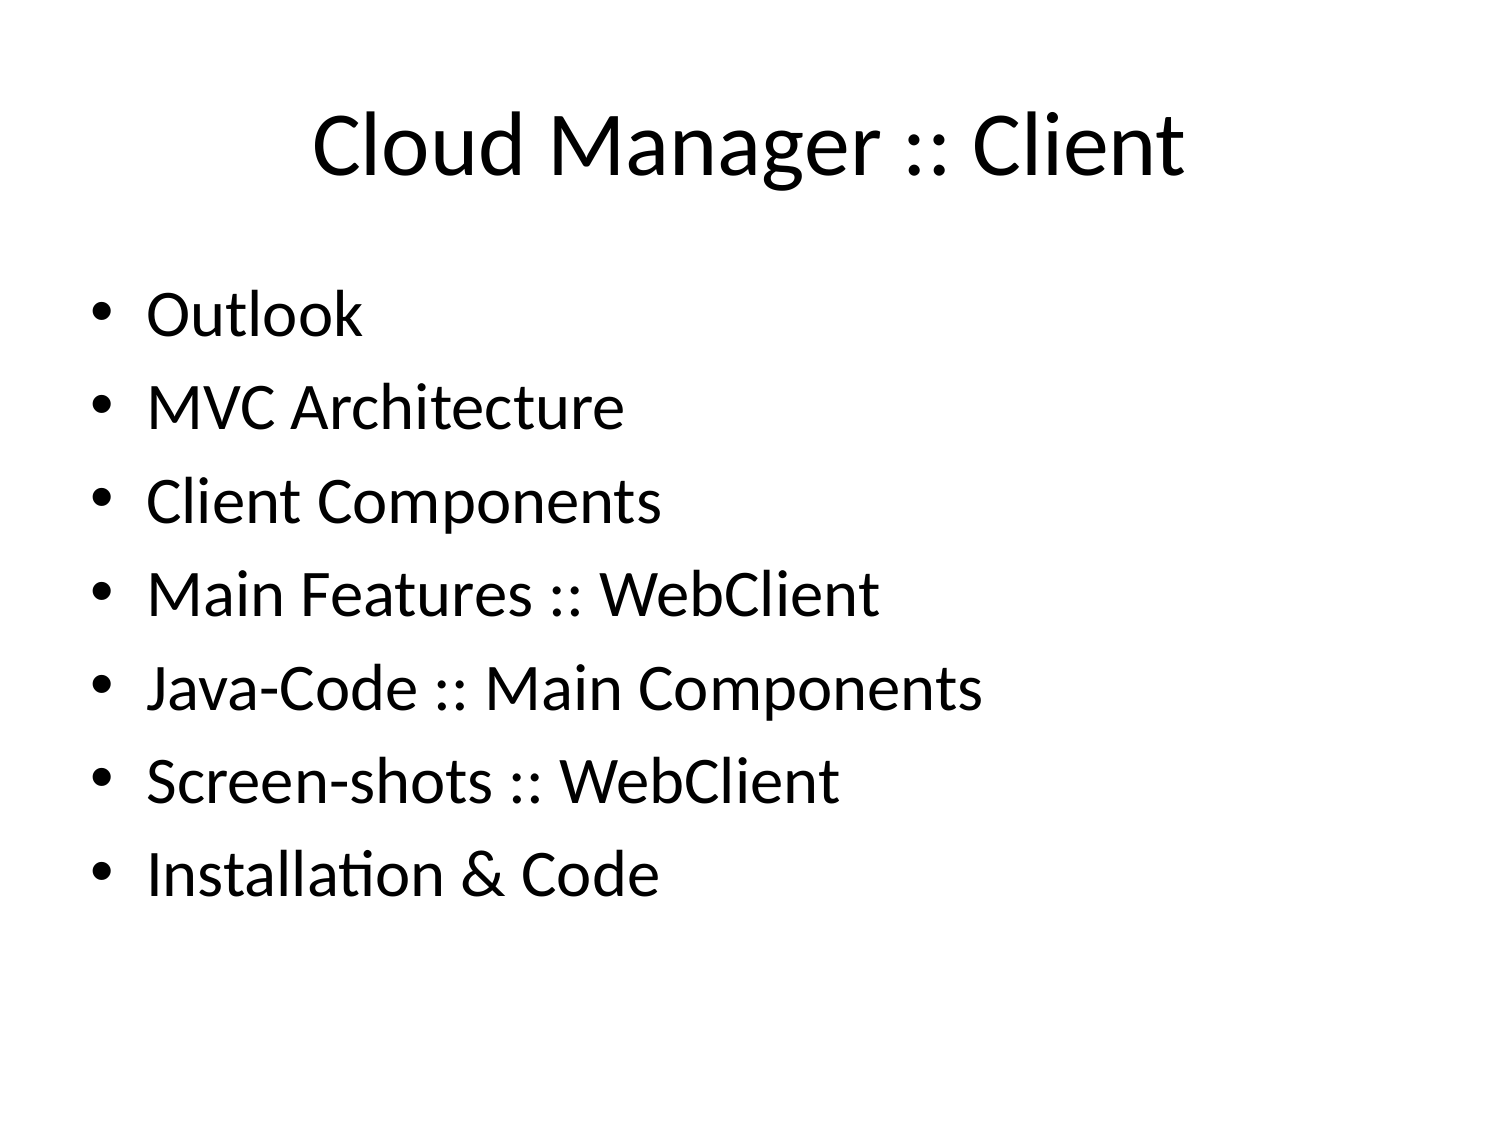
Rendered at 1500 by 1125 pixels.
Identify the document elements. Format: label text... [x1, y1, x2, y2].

title Cloud Manager :: Client [75, 45, 1425, 233]
list Outlook MVC Architecture Client Components Main Features :: WebClient Java-Code :: Main Components Screen-shots :: WebClient Installation & Code [75, 262, 1425, 1005]
